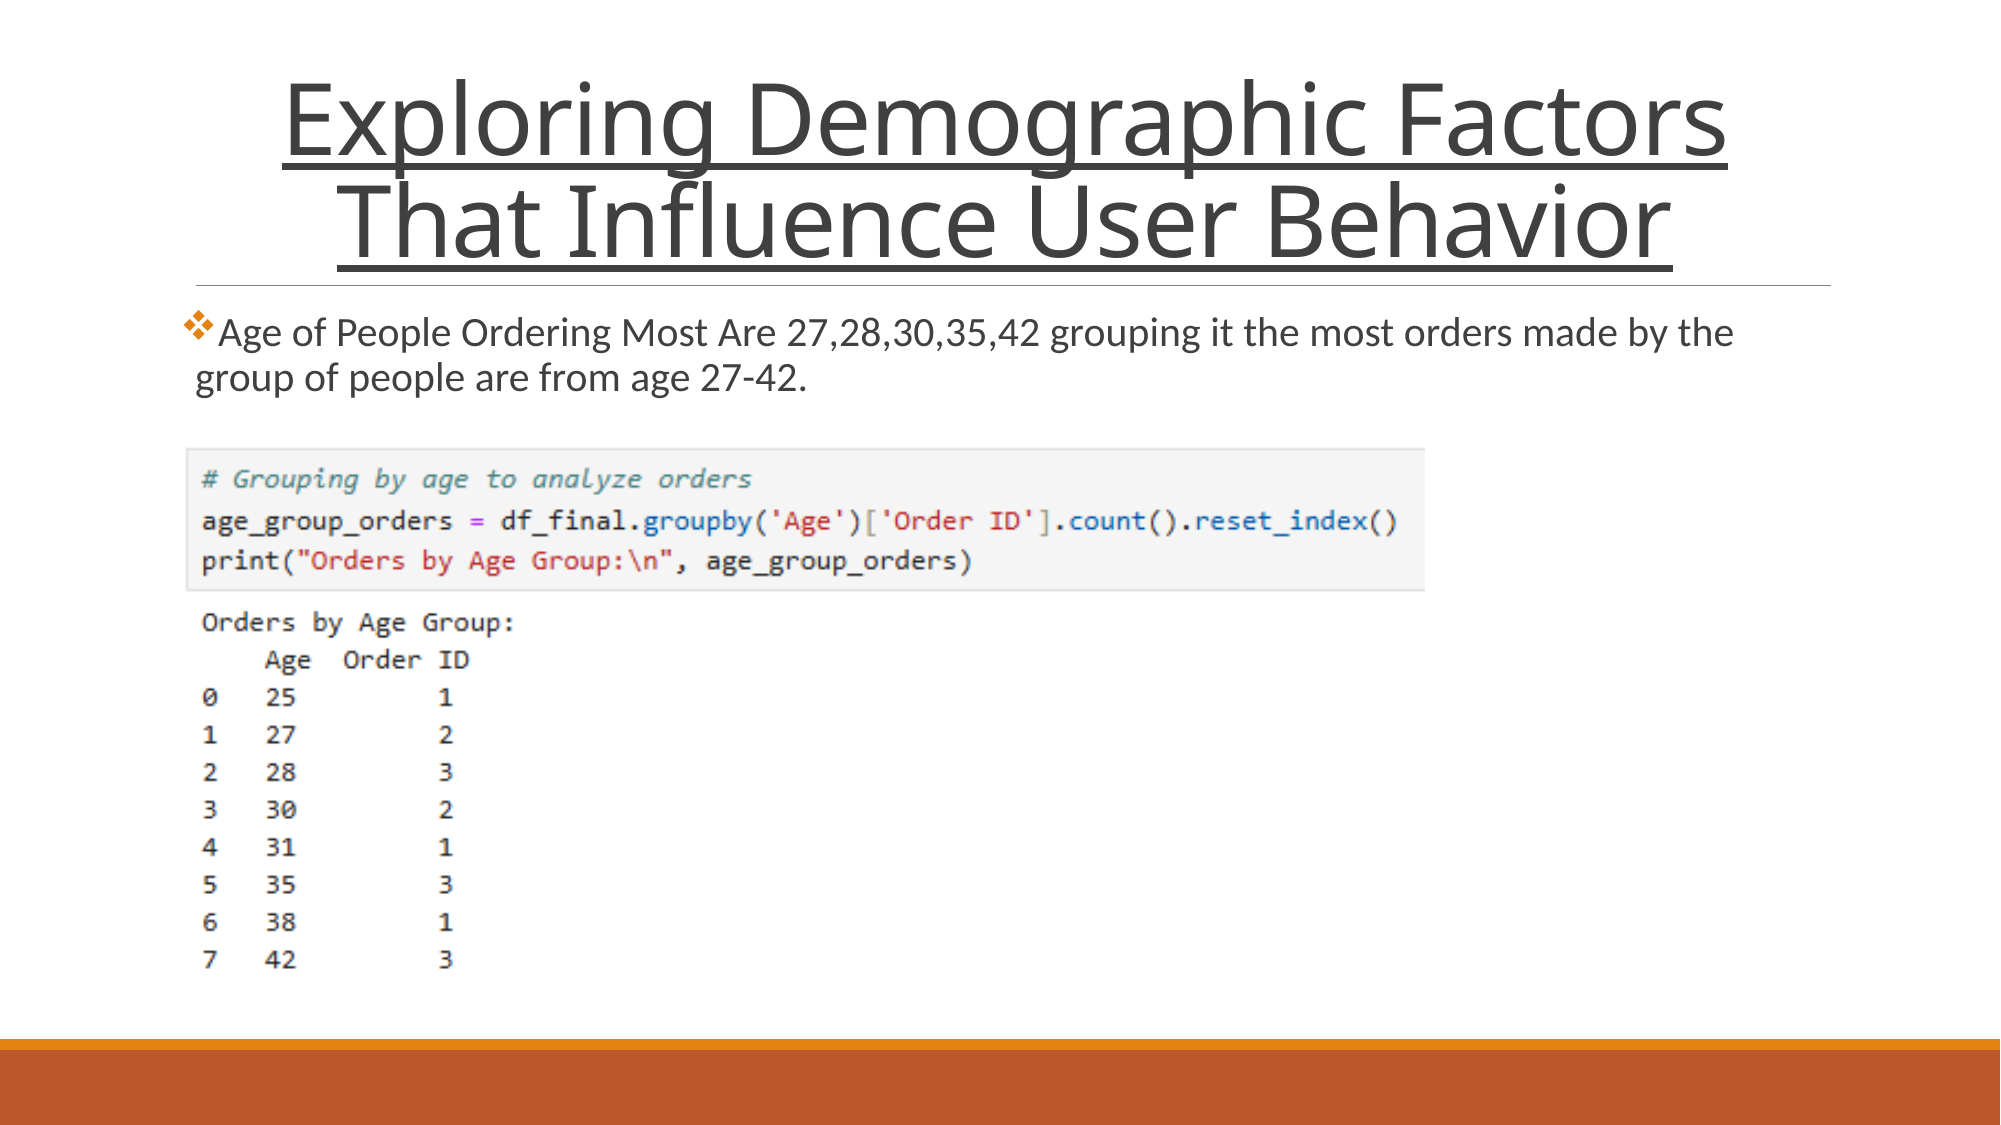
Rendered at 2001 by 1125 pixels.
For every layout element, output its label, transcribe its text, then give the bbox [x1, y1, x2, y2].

picture [179, 441, 1426, 981]
list Age of People Ordering Most Are 27,28,30,35,42 grouping it the most orders made by the group of people are from age 27-42. [180, 302, 1830, 963]
title Exploring Demographic Factors That Influence User Behavior [180, 47, 1830, 285]
